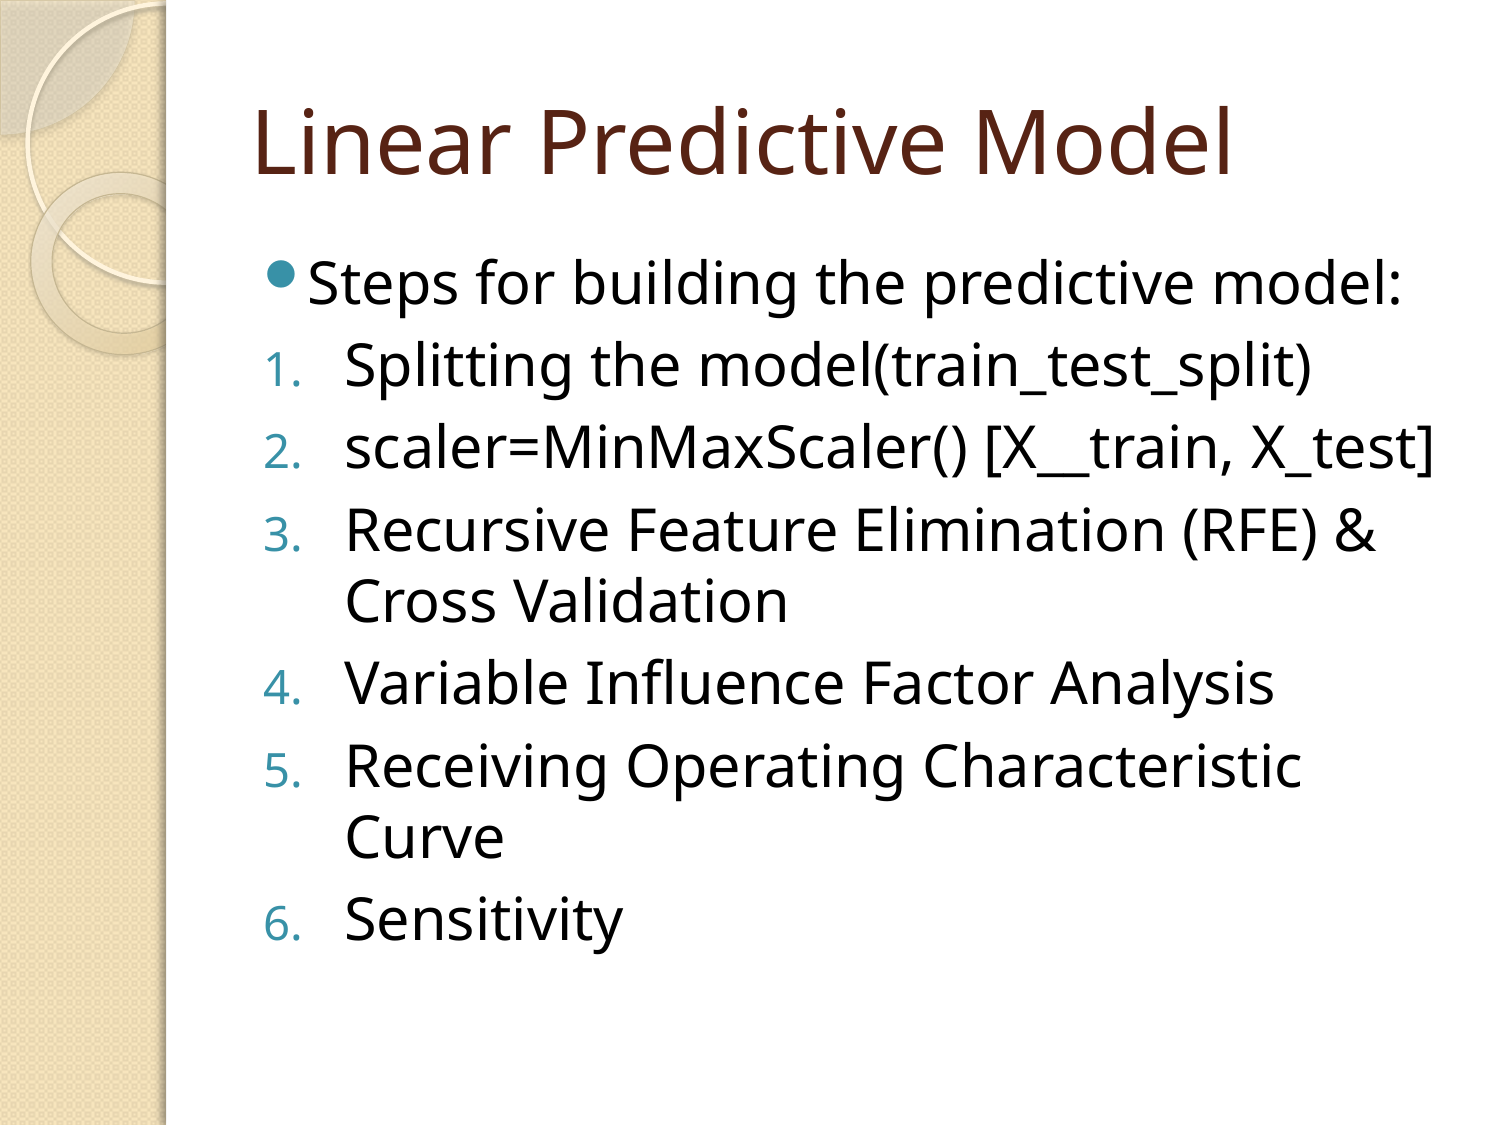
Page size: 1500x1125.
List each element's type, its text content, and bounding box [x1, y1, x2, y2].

title Linear Predictive Model [235, 45, 1466, 233]
list Steps for building the predictive model: Splitting the model(train_test_split) scaler=MinMaxScaler() [X__train, X_test] Recursive Feature Elimination (RFE) & Cross Validation Variable Influence Factor Analysis Receiving Operating Characteristic Curve Sensitivity [235, 237, 1466, 1025]
